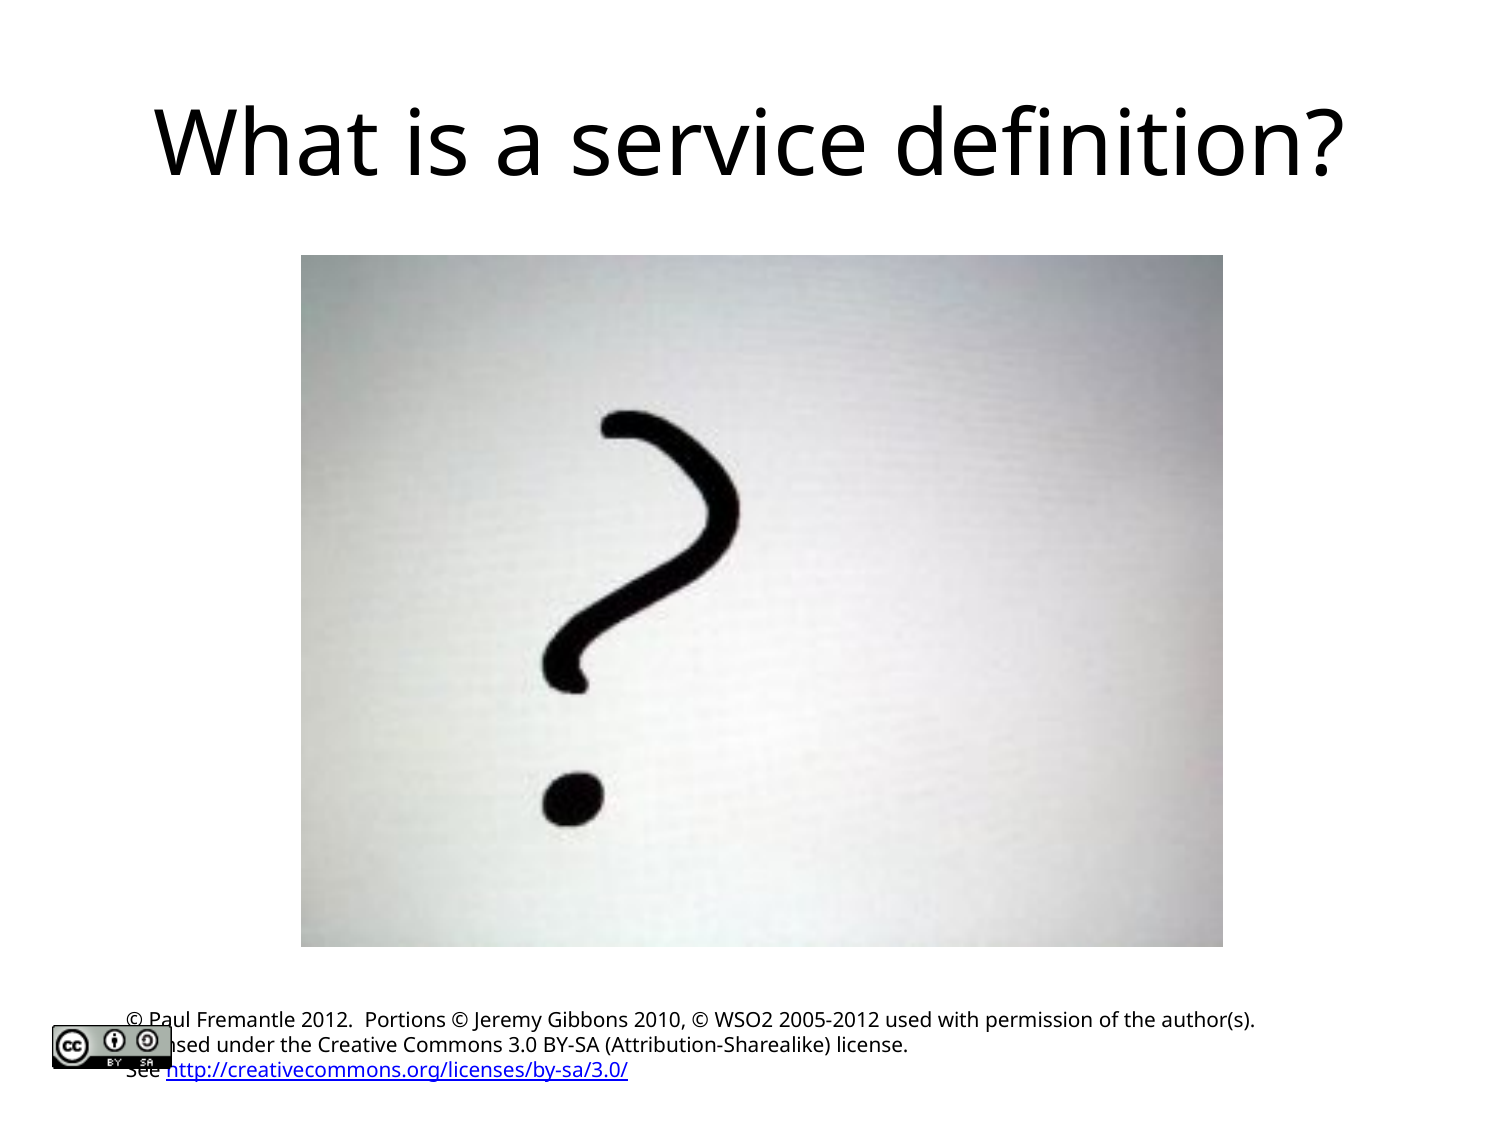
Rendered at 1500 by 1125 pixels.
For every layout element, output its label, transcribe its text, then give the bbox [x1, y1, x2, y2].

title What is a service definition? [75, 45, 1425, 233]
picture [52, 1025, 172, 1069]
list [300, 255, 1223, 947]
